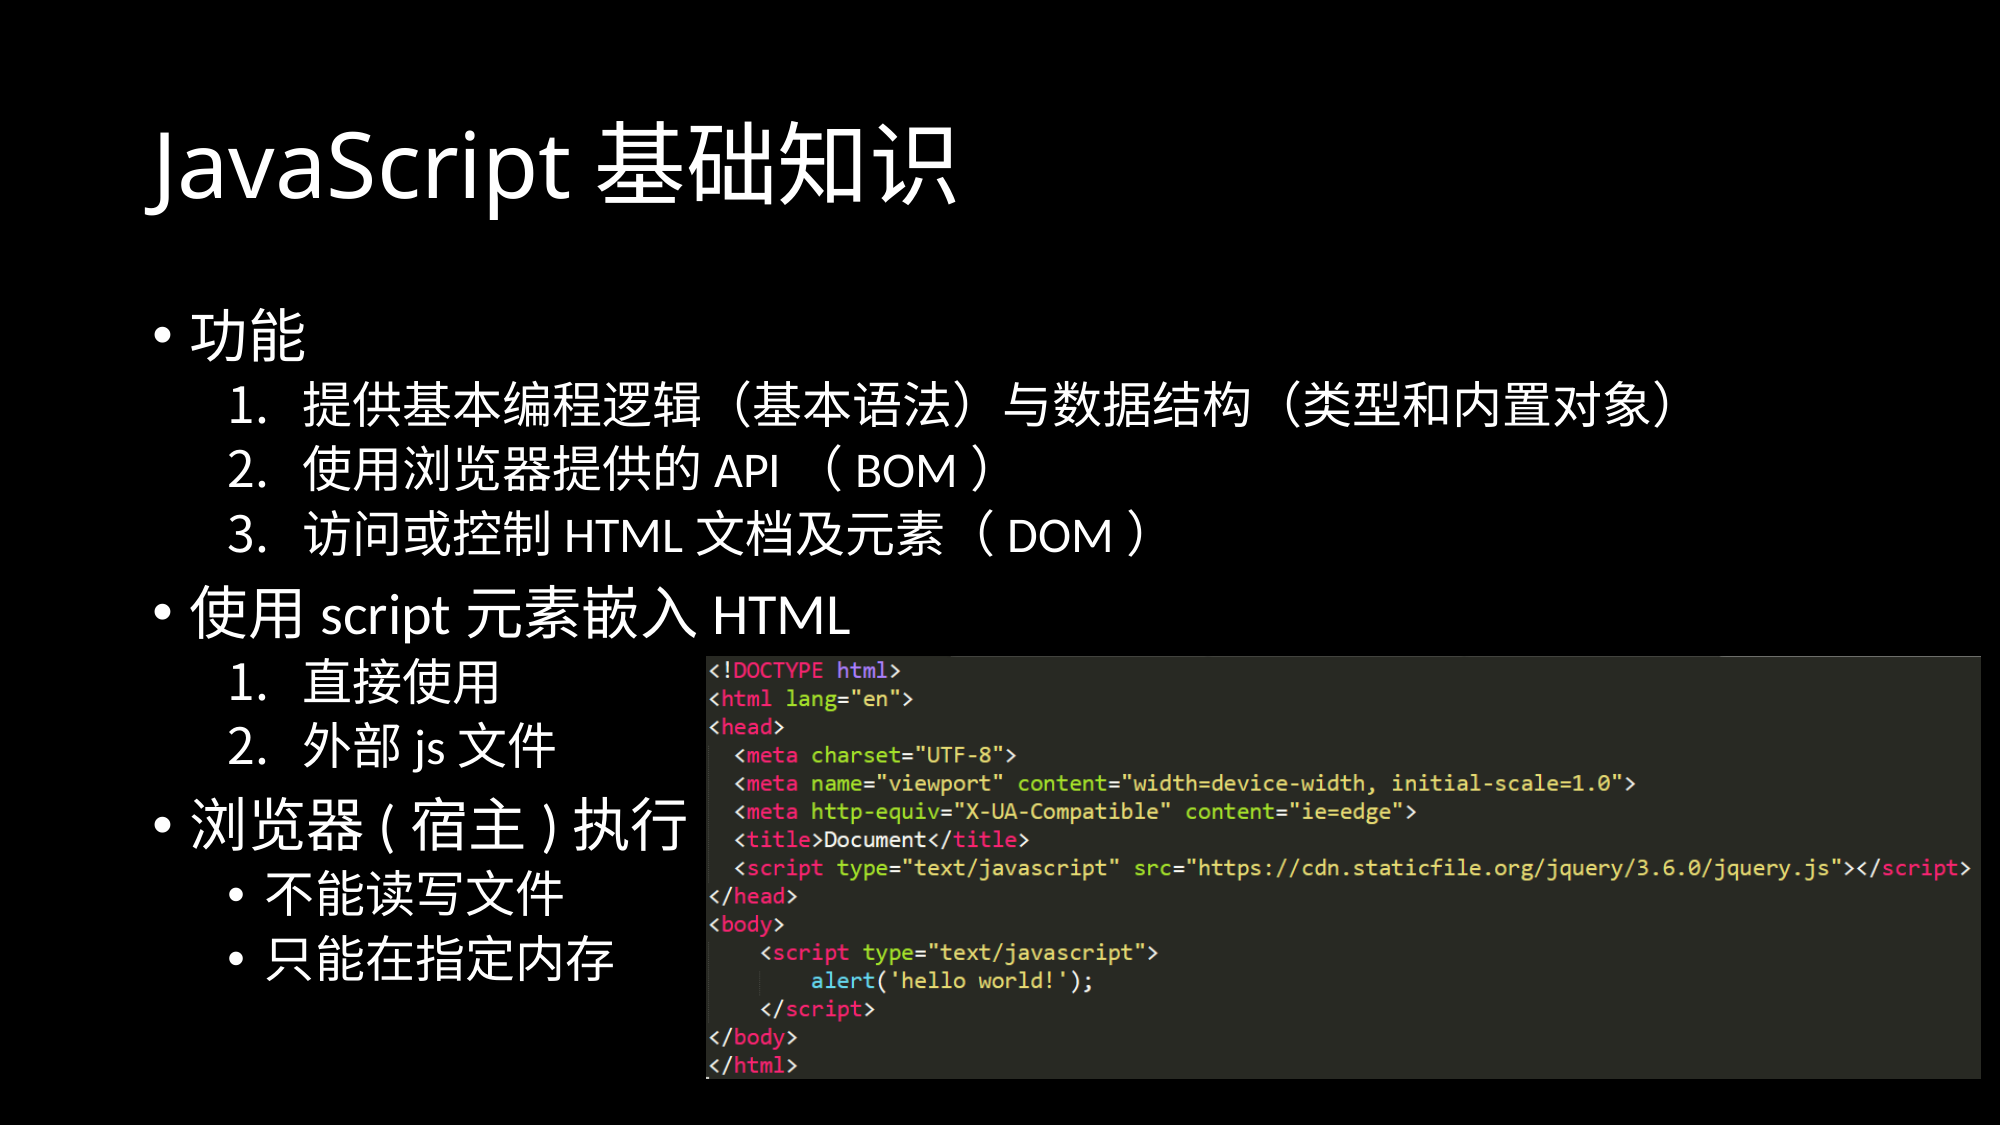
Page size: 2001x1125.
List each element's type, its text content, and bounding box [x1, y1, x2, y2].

title JavaScript基础知识 [137, 59, 1863, 278]
list 功能 提供基本编程逻辑（基本语法）与数据结构（类型和内置对象） 使用浏览器提供的API（BOM） 访问或控制HTML文档及元素（DOM） 使用script元素嵌入HTML 直接使用 外部js文件 浏览器(宿主)执行 不能读写文件 只能在指定内存 [137, 299, 1863, 1101]
picture [706, 656, 1981, 1079]
